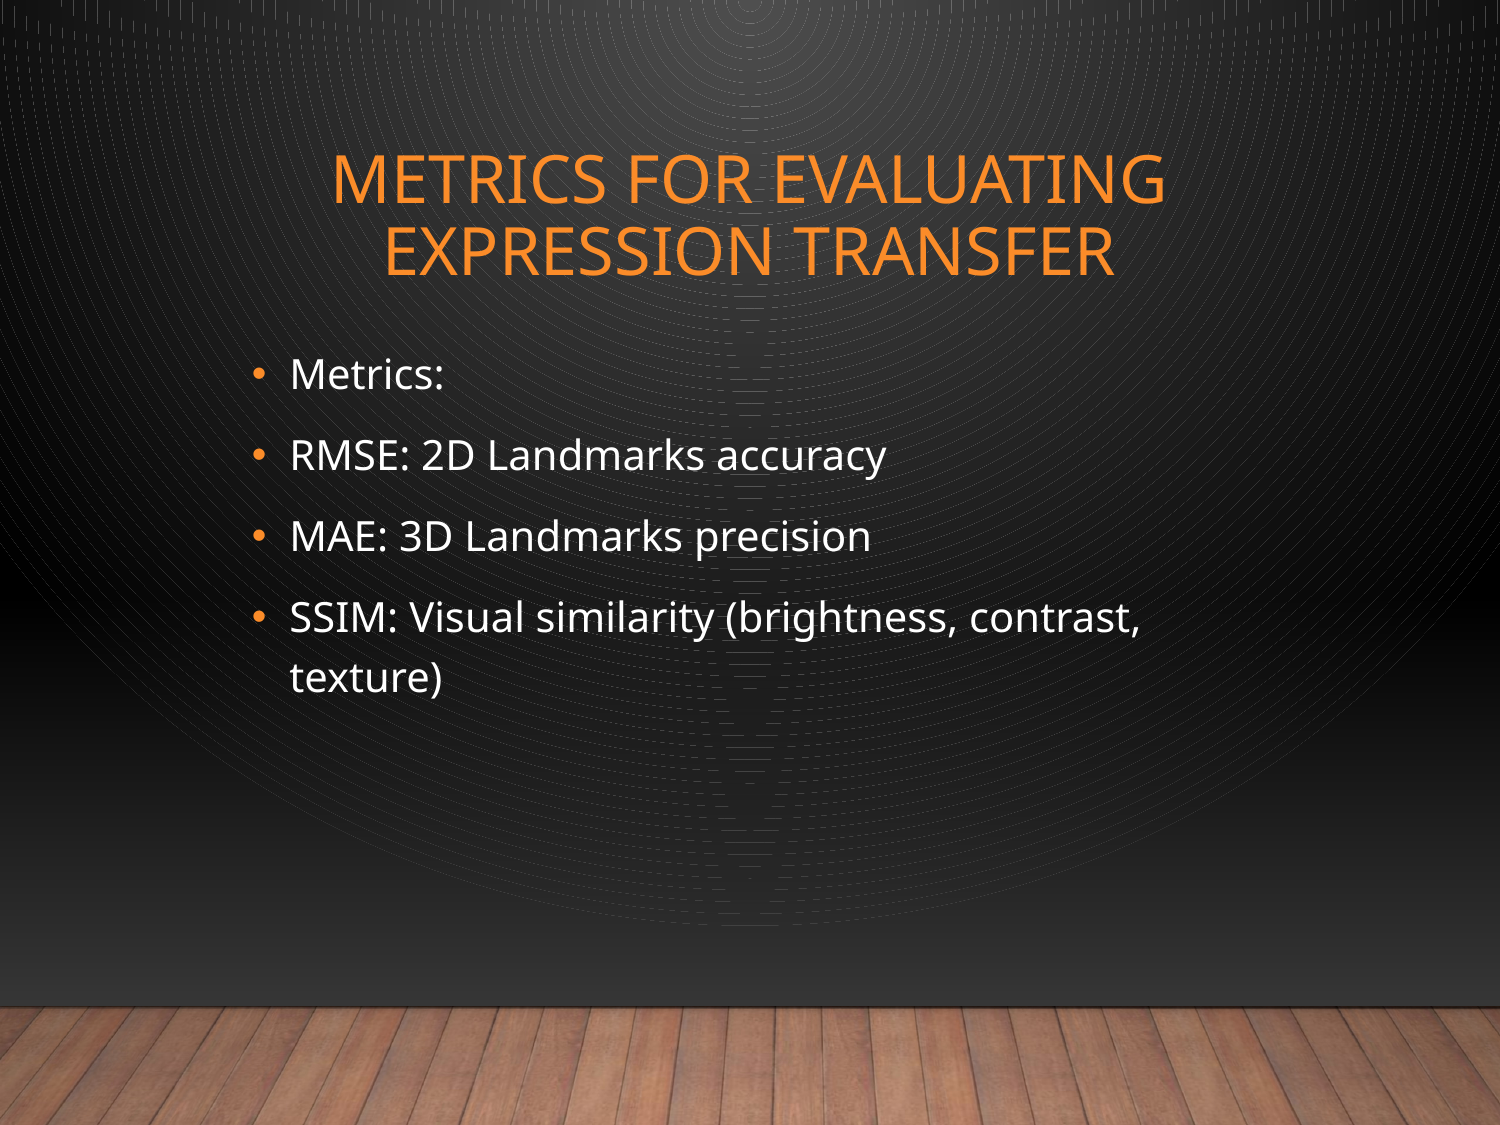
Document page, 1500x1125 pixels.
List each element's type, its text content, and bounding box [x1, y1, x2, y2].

list Metrics: RMSE: 2D Landmarks accuracy MAE: 3D Landmarks precision SSIM: Visual similarity (brightness, contrast, texture) [236, 330, 1263, 897]
title Metrics for Evaluating Expression Transfer [236, 131, 1263, 305]
picture [0, 1006, 1500, 1125]
